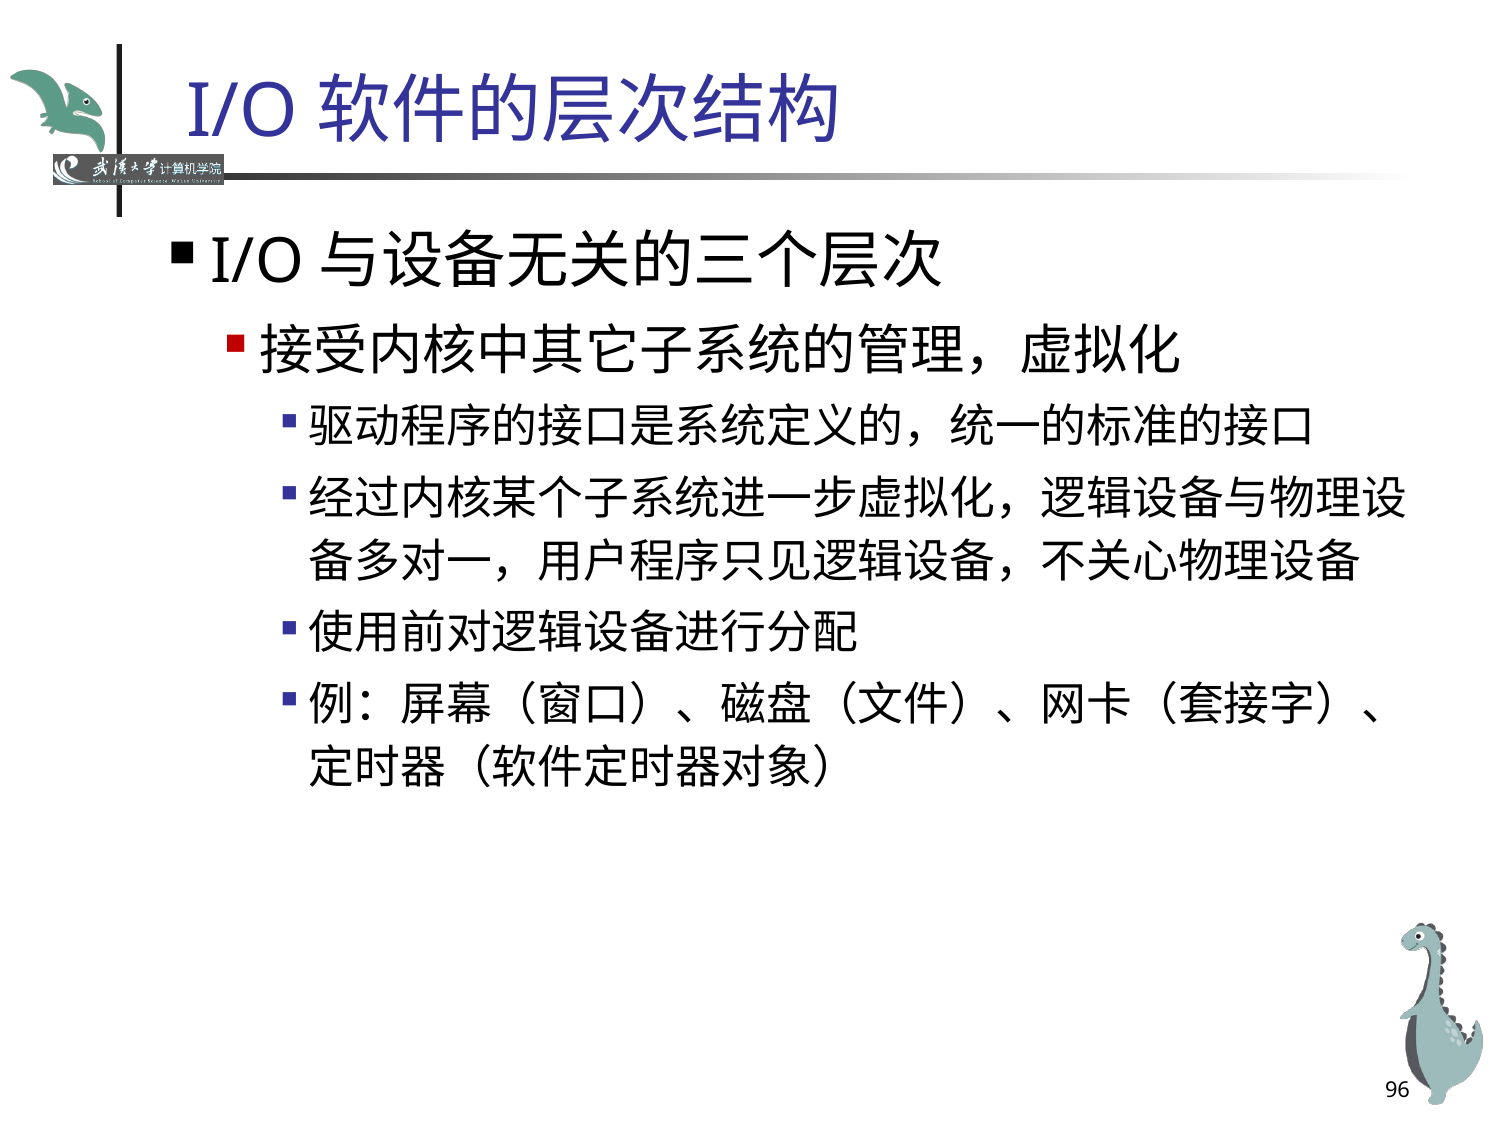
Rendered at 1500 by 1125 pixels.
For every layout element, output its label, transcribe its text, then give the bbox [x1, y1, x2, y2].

picture [1399, 922, 1484, 1105]
title I/O软件的层次结构 [171, 36, 1459, 160]
list I/O与设备无关的三个层次 接受内核中其它子系统的管理，虚拟化 驱动程序的接口是系统定义的，统一的标准的接口 经过内核某个子系统进一步虚拟化，逻辑设备与物理设备多对一，用户程序只见逻辑设备，不关心物理设备 使用前对逻辑设备进行分配 例：屏幕（窗口）、磁盘（文件）、网卡（套接字）、定时器（软件定时器对象） [153, 202, 1429, 1006]
slide_number 96 [1112, 1037, 1426, 1113]
picture [10, 45, 224, 186]
